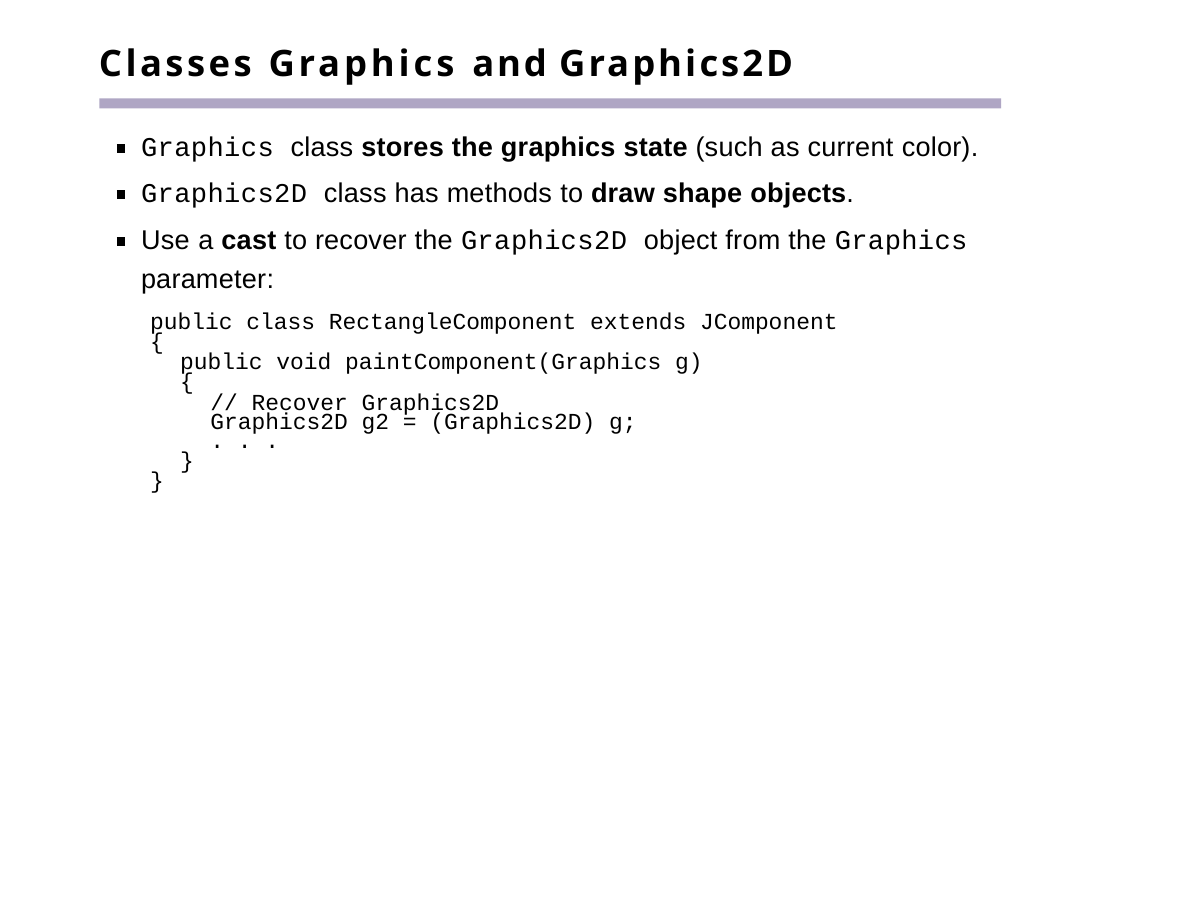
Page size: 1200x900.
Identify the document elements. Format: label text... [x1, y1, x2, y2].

text_box public class RectangleComponent extends JComponent { public void paintComponent(Graphics g) { // Recover Graphics2D Graphics2D g2 = (Graphics2D) g; . . . } } [142, 306, 1175, 494]
text_box Graphics class stores the graphics state (such as current color). Graphics2D class has methods to draw shape objects. Use a cast to recover the Graphics2D object from the Graphics parameter: [139, 129, 1042, 294]
title Classes Graphics and Graphics2D [96, 40, 1104, 191]
